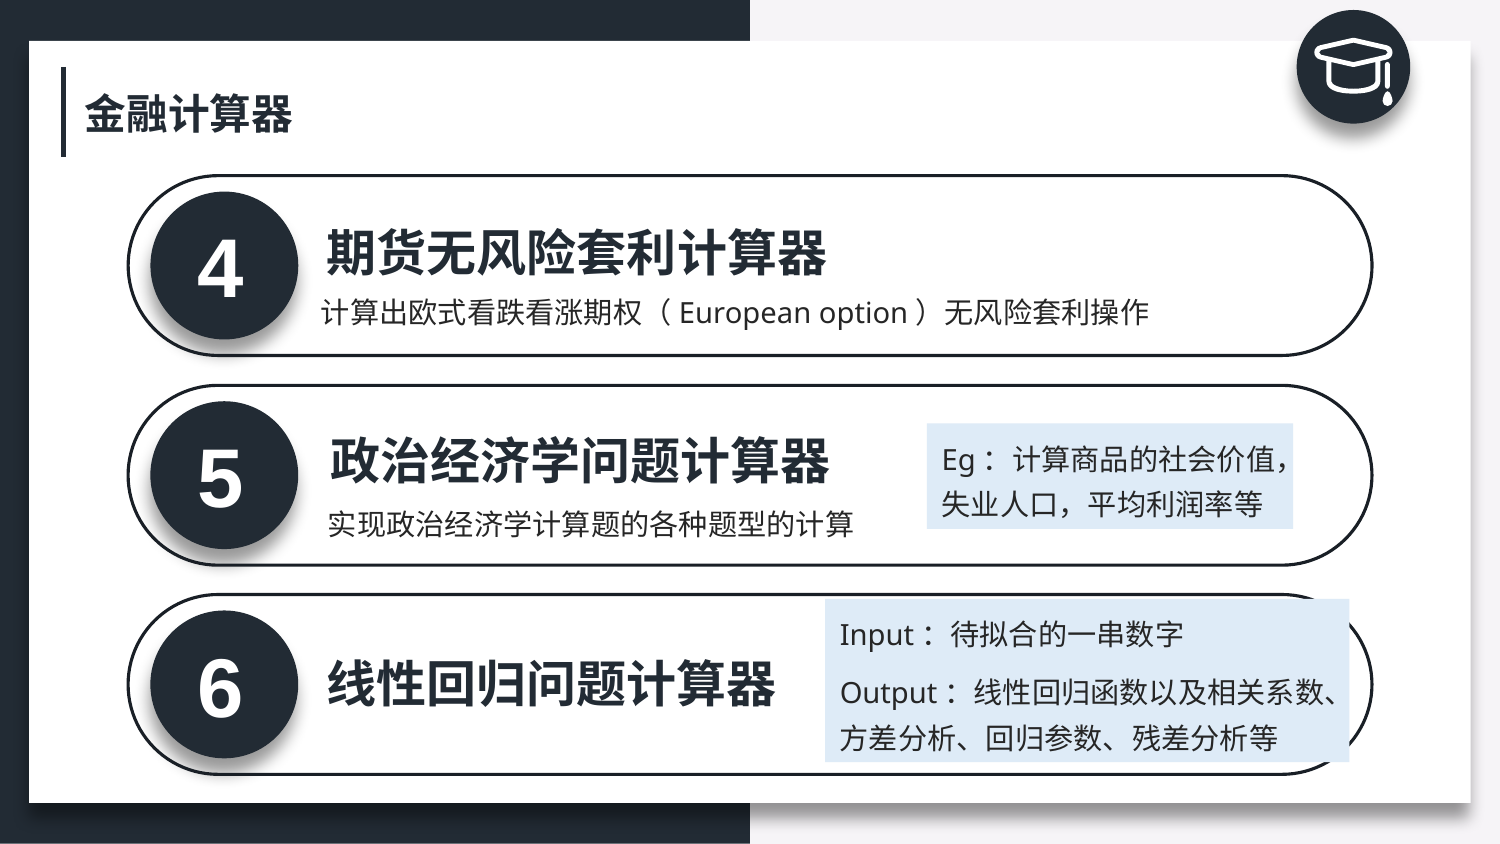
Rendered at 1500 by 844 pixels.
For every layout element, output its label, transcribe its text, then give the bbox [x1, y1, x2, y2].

text_box [127, 425, 142, 526]
text_box 线性回归问题计算器 [311, 644, 792, 720]
text_box [146, 174, 1374, 357]
text_box [127, 634, 142, 735]
text_box Eg：计算商品的社会价值，失业人口，平均利润率等 [926, 423, 1294, 529]
text_box Input：待拟合的一串数字 Output：线性回归函数以及相关系数、方差分析、回归参数、残差分析等 [825, 598, 1350, 763]
text_box [127, 215, 142, 316]
text_box 5 [142, 416, 299, 532]
text_box 6 [142, 626, 299, 742]
text_box 4 [142, 207, 299, 322]
text_box [146, 384, 1374, 567]
text_box [147, 593, 1328, 776]
text_box [1350, 624, 1374, 745]
text_box 实现政治经济学计算题的各种题型的计算 [313, 488, 879, 549]
text_box 政治经济学问题计算器 [315, 421, 846, 488]
text_box 期货无风险套利计算器 [312, 214, 842, 276]
text_box 金融计算器 [69, 80, 309, 145]
text_box 计算出欧式看跌看涨期权（European option）无风险套利操作 [306, 276, 1344, 337]
